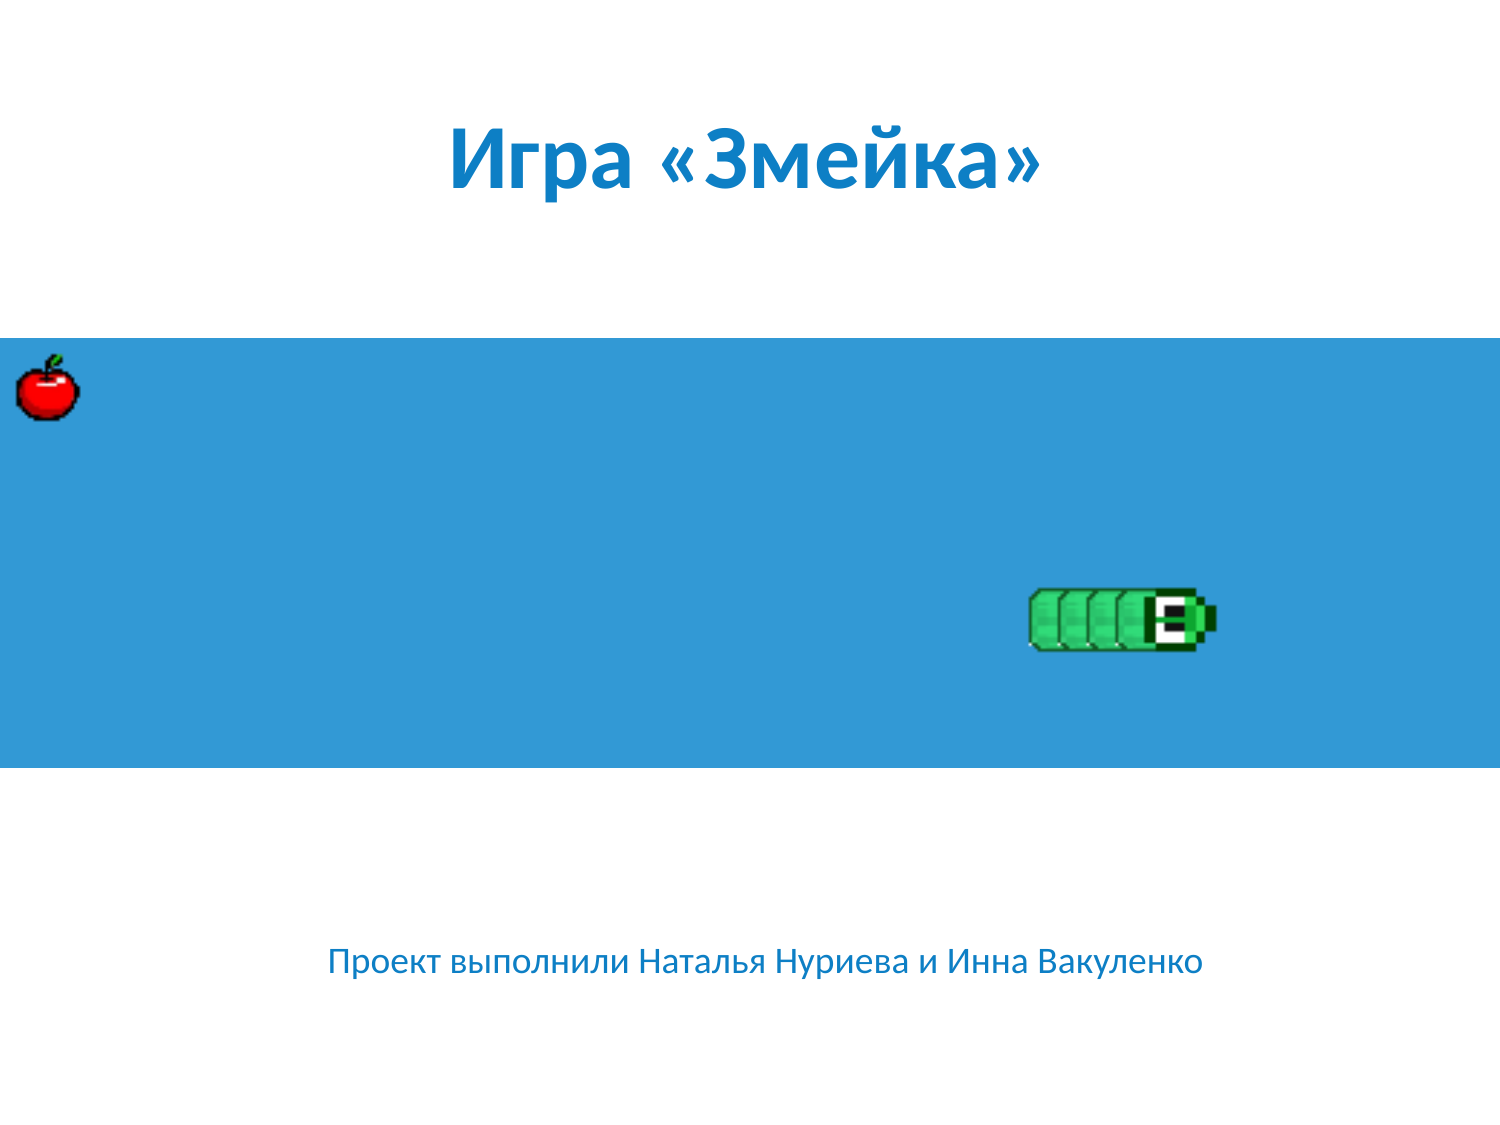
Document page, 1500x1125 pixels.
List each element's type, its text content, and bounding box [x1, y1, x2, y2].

picture [0, 337, 1500, 769]
title Игра «Змейка» [112, 30, 1388, 273]
text_box Проект выполнили Наталья Нуриева и Инна Вакуленко [312, 928, 1424, 989]
